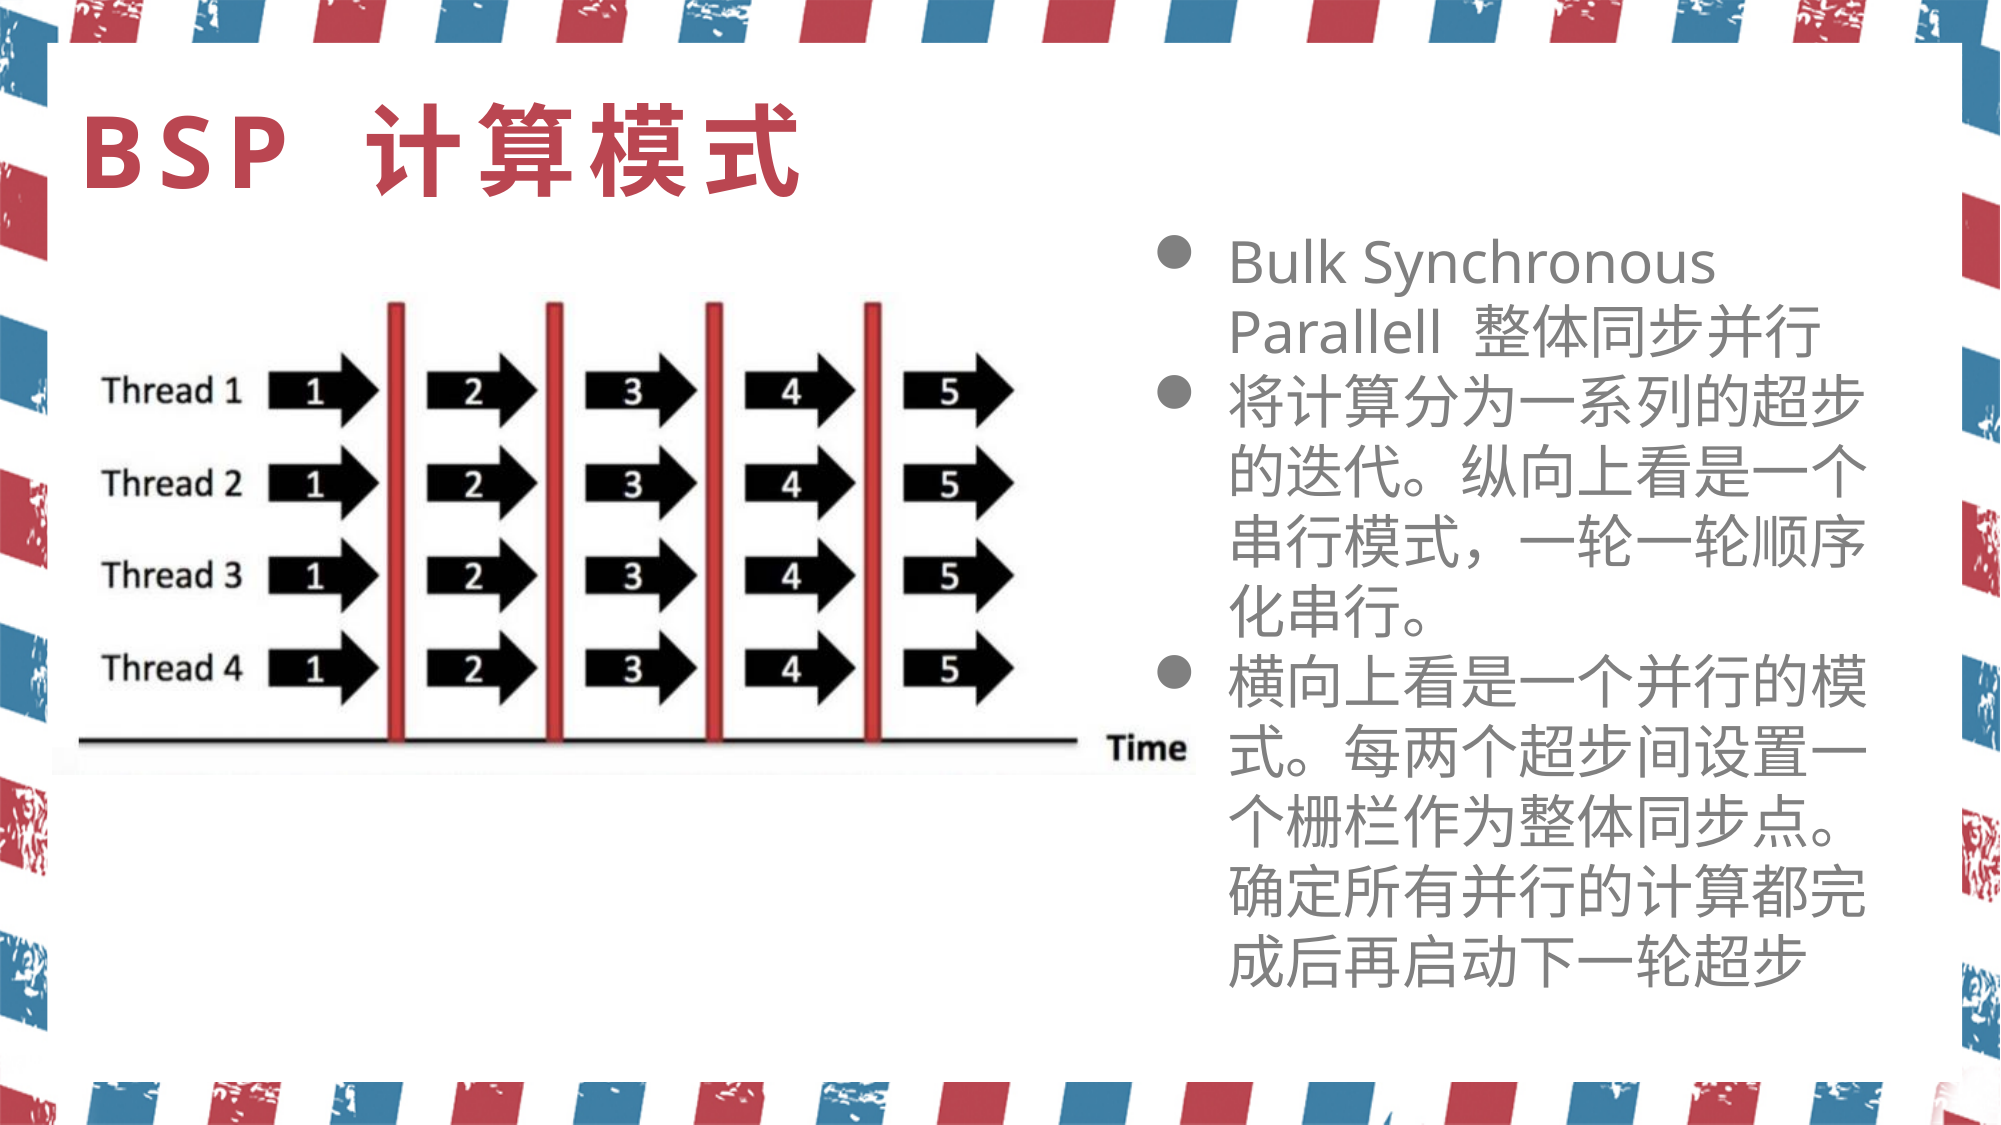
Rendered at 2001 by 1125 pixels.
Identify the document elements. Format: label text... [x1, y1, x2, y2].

text_box Bulk Synchronous Parallell 整体同步并行 将计算分为一系列的超步的迭代。纵向上看是一个串行模式，一轮一轮顺序化串行。 横向上看是一个并行的模式。每两个超步间设置一个栅栏作为整体同步点。确定所有并行的计算都完成后再启动下一轮超步 [1137, 217, 1929, 1002]
picture [0, 0, 2000, 1125]
text_box BSP 计算模式 [64, 81, 1719, 217]
